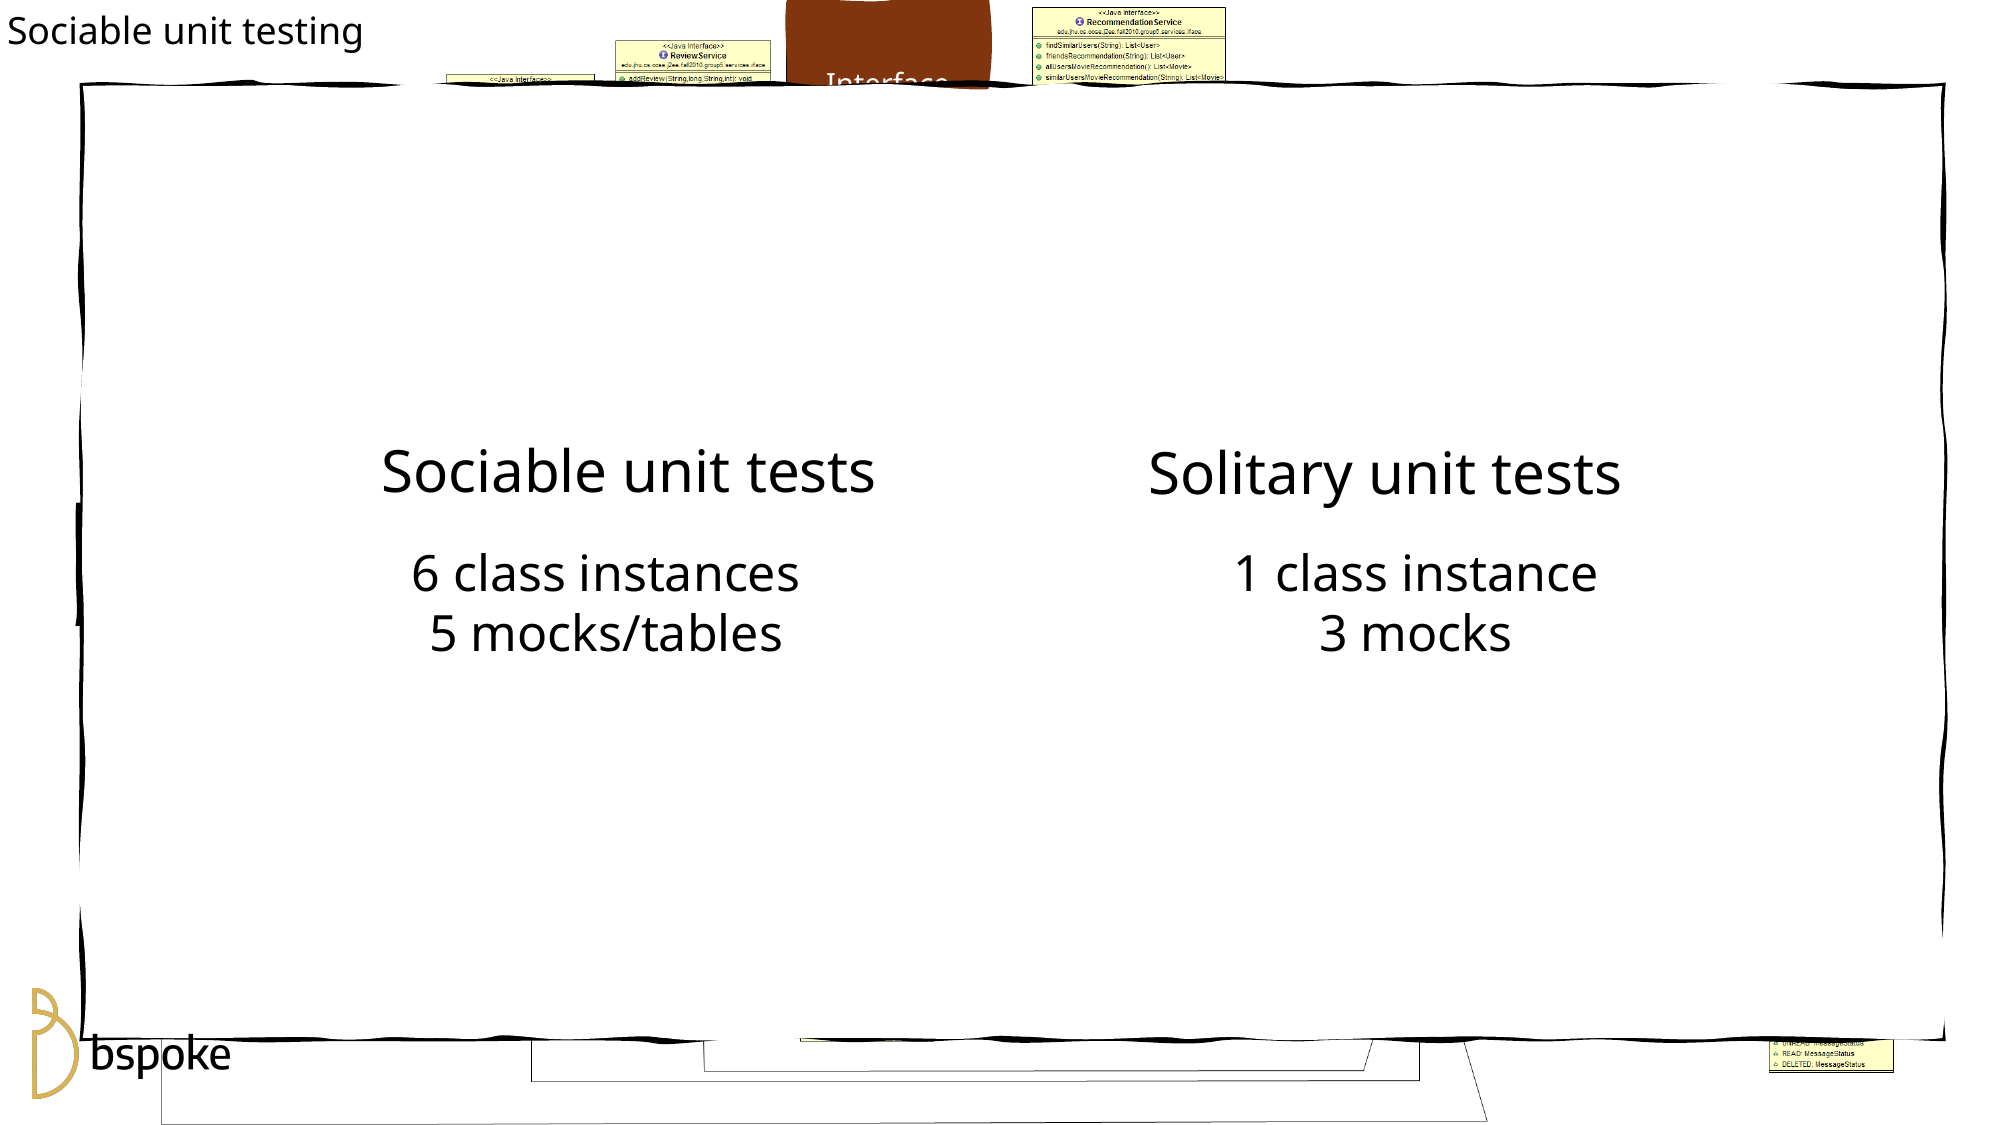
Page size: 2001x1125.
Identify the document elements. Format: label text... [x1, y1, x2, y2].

text_box [77, 504, 82, 625]
picture [31, 0, 1918, 1125]
text_box [1918, 84, 1946, 1040]
text_box Sociable unit testing [0, 0, 82, 60]
